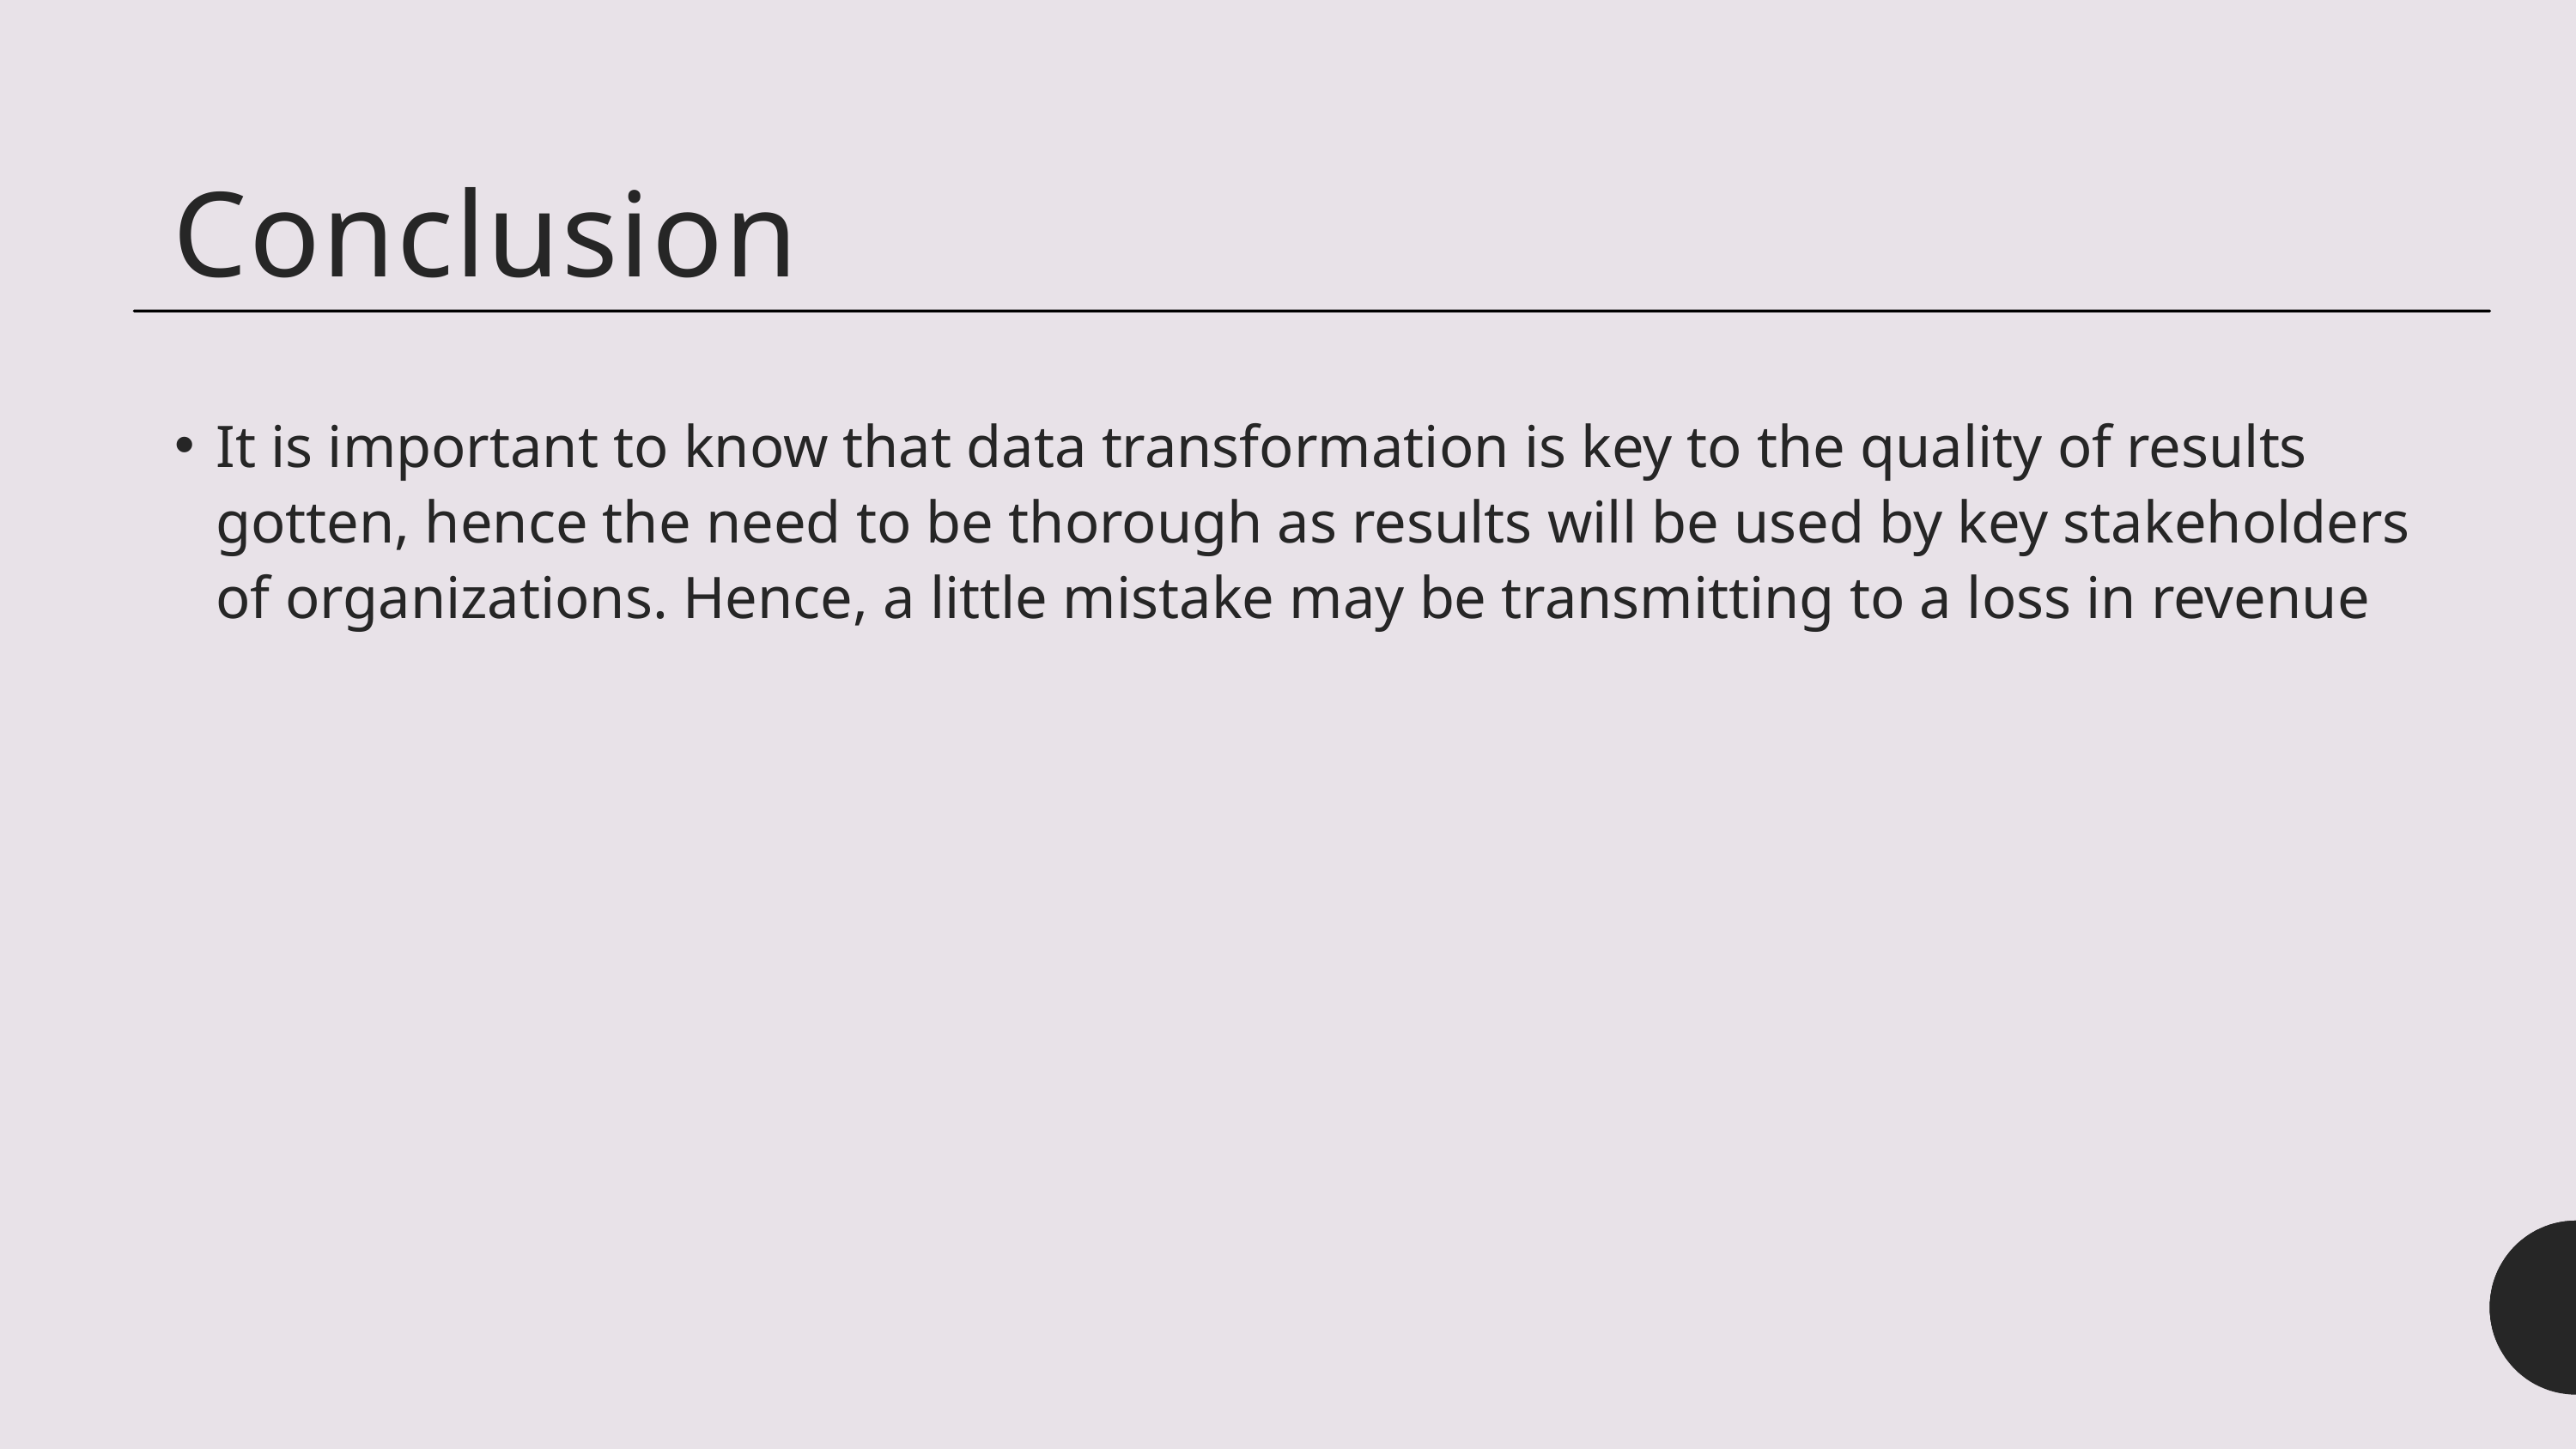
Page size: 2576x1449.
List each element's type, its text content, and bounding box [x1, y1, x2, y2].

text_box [2489, 1221, 2576, 1395]
text_box It is important to know that data transformation is key to the quality of results gotten, hence the need to be thorough as results will be used by key stakeholders of organizations. Hence, a little mistake may be transmitting to a loss in revenue [134, 403, 2432, 631]
text_box Conclusion [173, 173, 1906, 300]
